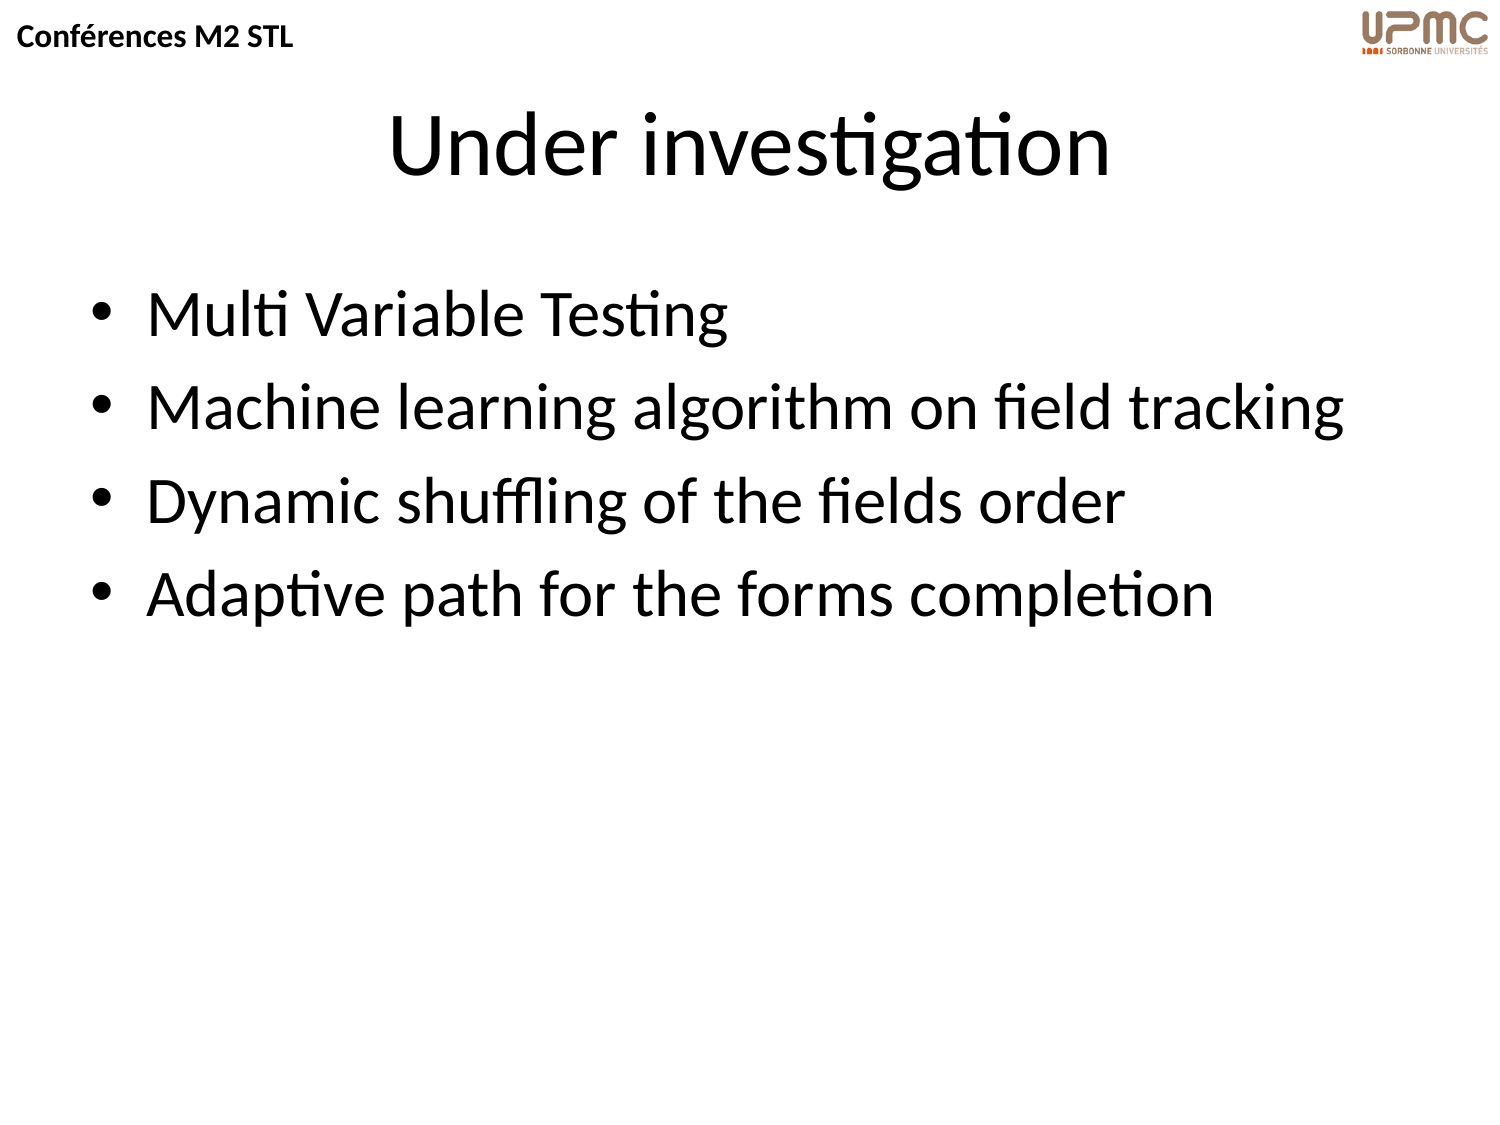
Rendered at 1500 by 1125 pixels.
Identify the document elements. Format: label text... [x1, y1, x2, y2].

list Multi Variable Testing Machine learning algorithm on field tracking Dynamic shuffling of the fields order Adaptive path for the forms completion [75, 262, 1425, 1005]
title Under investigation [75, 45, 1425, 233]
picture [1362, 10, 1488, 55]
